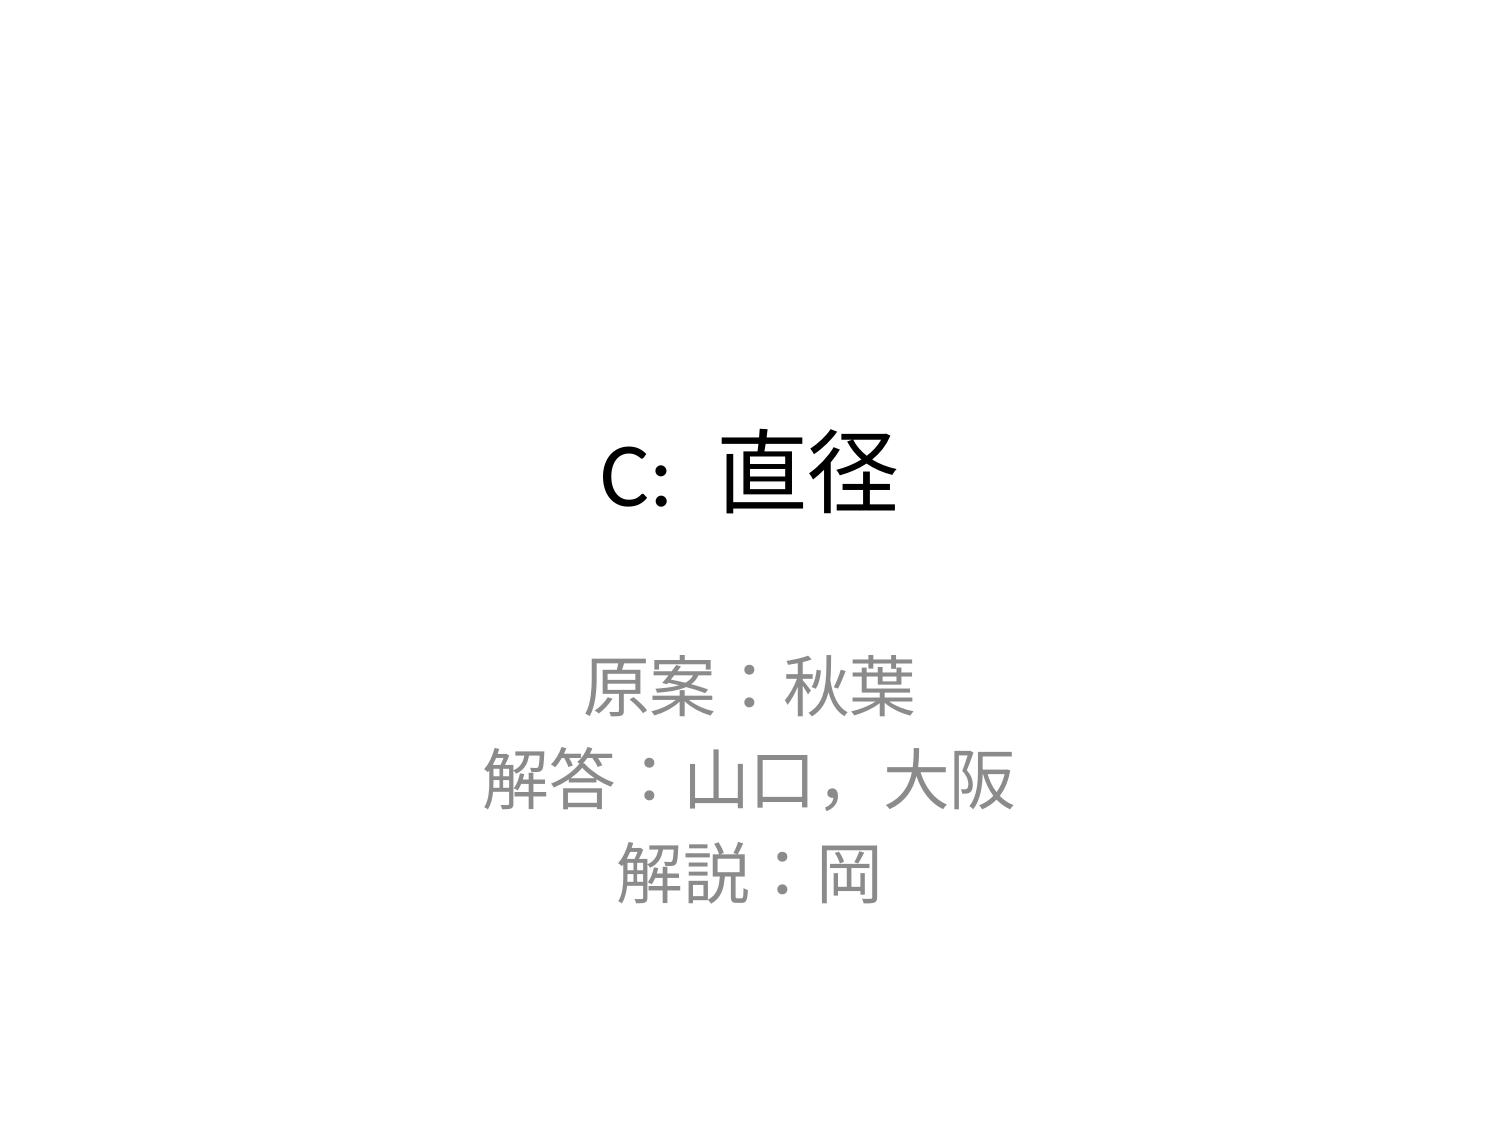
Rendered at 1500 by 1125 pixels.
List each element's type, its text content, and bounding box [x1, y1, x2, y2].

title C: 直径 [112, 349, 1388, 591]
subtitle 原案：秋葉 解答：山口，大阪 解説：岡 [225, 637, 1275, 925]
